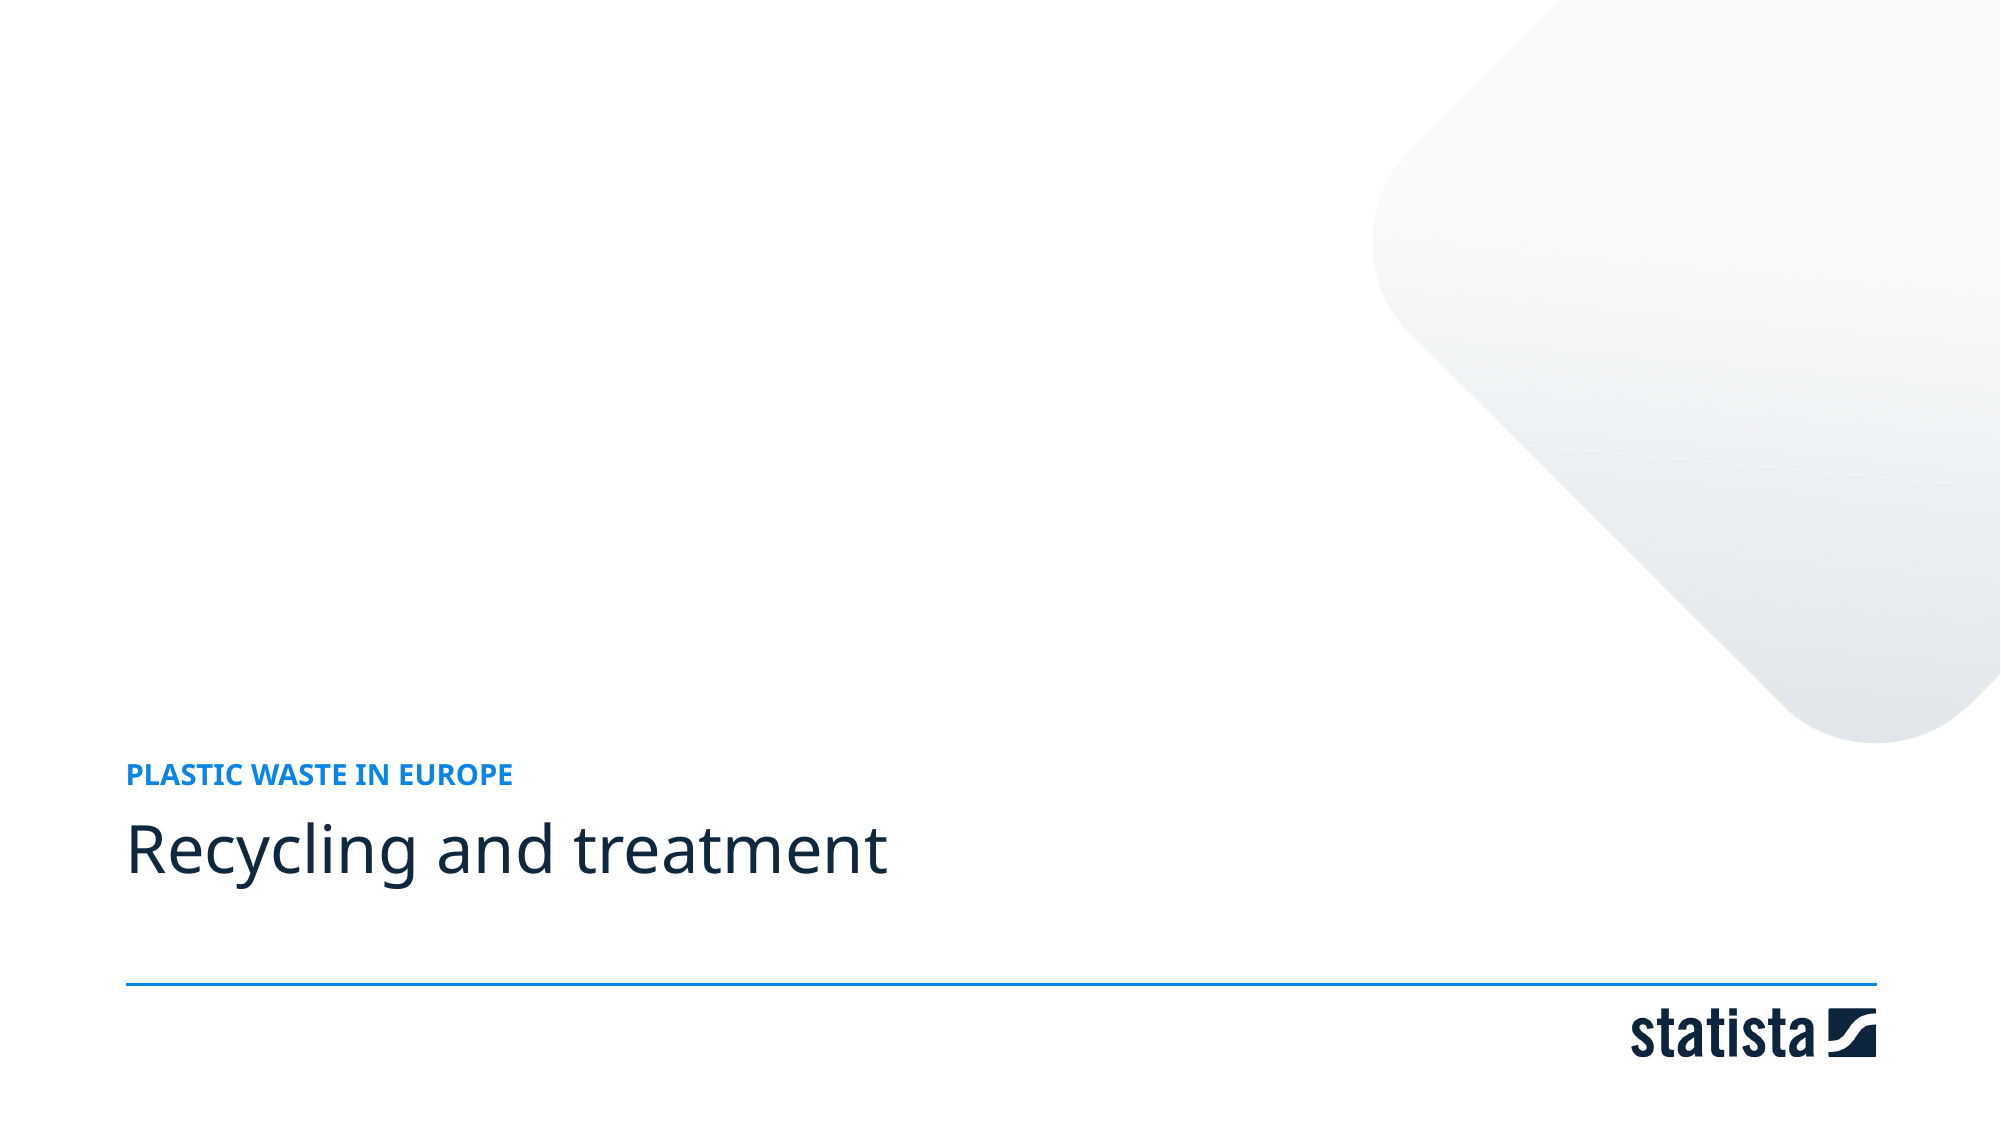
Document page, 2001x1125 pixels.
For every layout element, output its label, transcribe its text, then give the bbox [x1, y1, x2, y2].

text_box [1371, 0, 2000, 745]
text_box Recycling and treatment [109, 797, 1887, 979]
text_box PLASTIC WASTE IN EUROPE [109, 747, 636, 802]
text_box [1628, 1005, 1879, 1060]
text_box [123, 980, 1881, 989]
